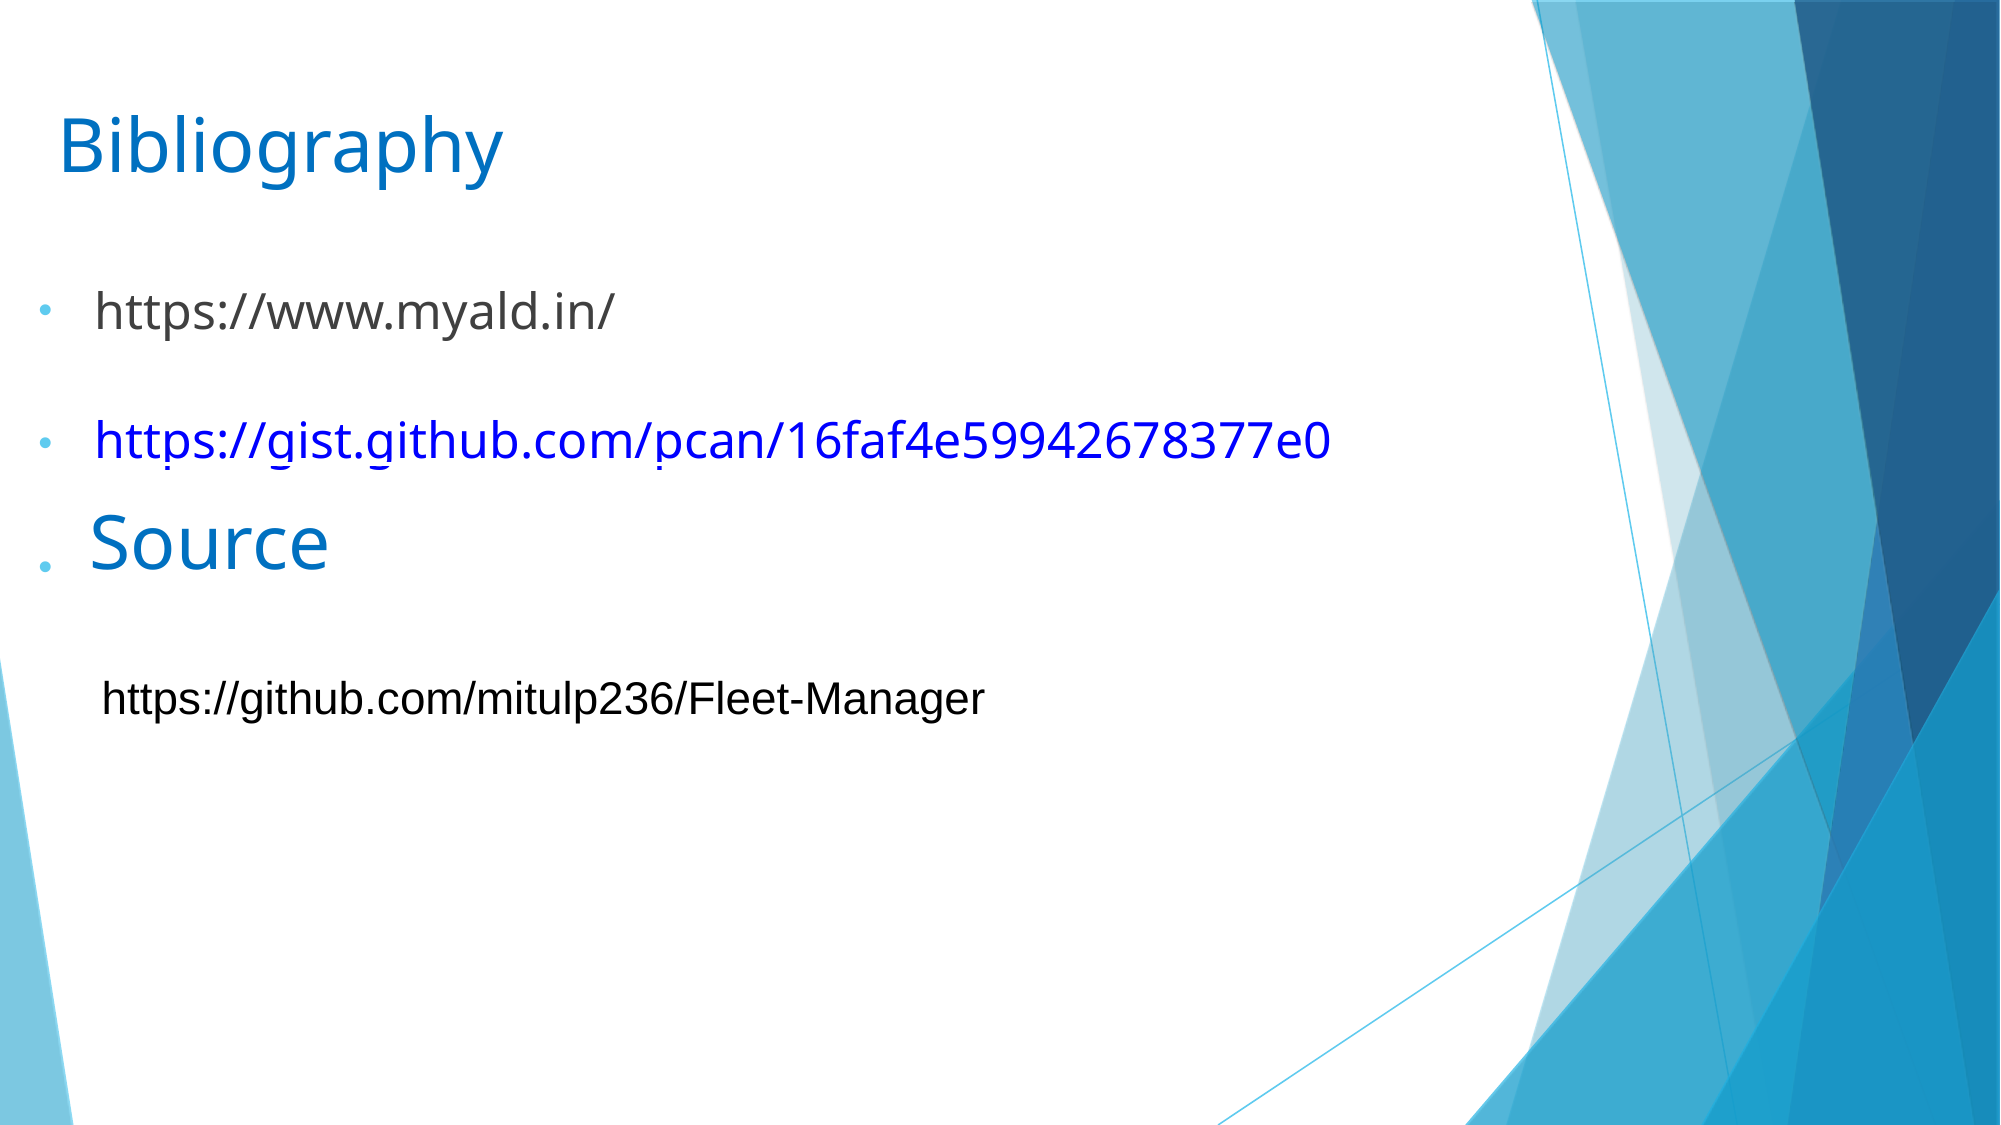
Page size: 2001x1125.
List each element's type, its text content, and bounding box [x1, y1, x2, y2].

text_box https://github.com/mitulp236/Fleet-Manager [86, 661, 1205, 779]
text_box Bibliography [42, 90, 1453, 212]
text_box Source [89, 496, 591, 584]
text_box https://www.myald.in/ https://gist.github.com/pcan/16faf4e59942678377e0 [23, 212, 1522, 961]
